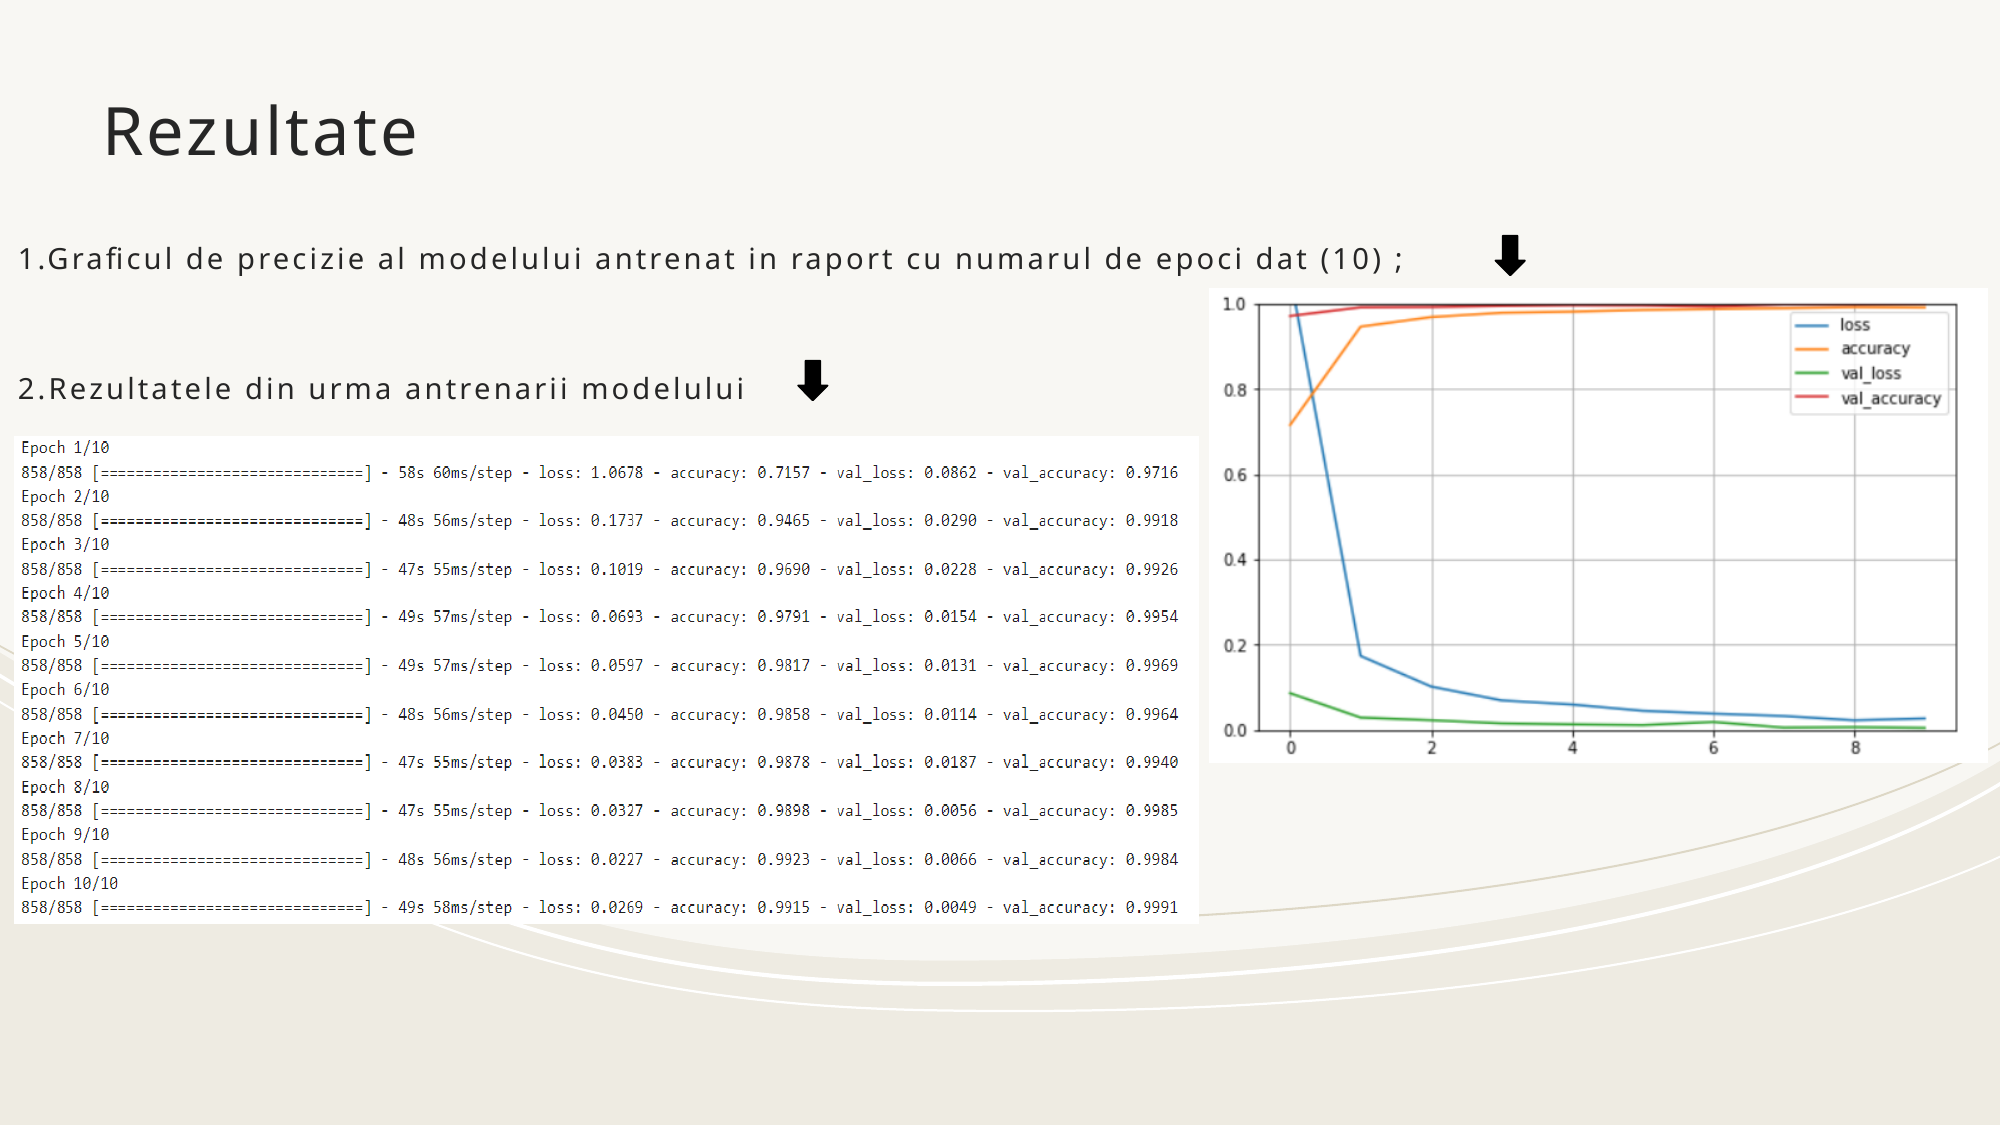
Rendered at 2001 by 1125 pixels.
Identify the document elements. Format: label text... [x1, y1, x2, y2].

picture [1208, 288, 1989, 763]
title Rezultate [56, 74, 465, 184]
picture [14, 436, 1200, 924]
text_box [0, 0, 2000, 211]
subtitle 1.Graficul de precizie al modelului antrenat in raport cu numarul de epoci dat (10) ; 2.Rezultatele din urma antrenarii modelului [0, 211, 2000, 1125]
text_box [1494, 234, 1526, 276]
text_box [797, 359, 829, 401]
